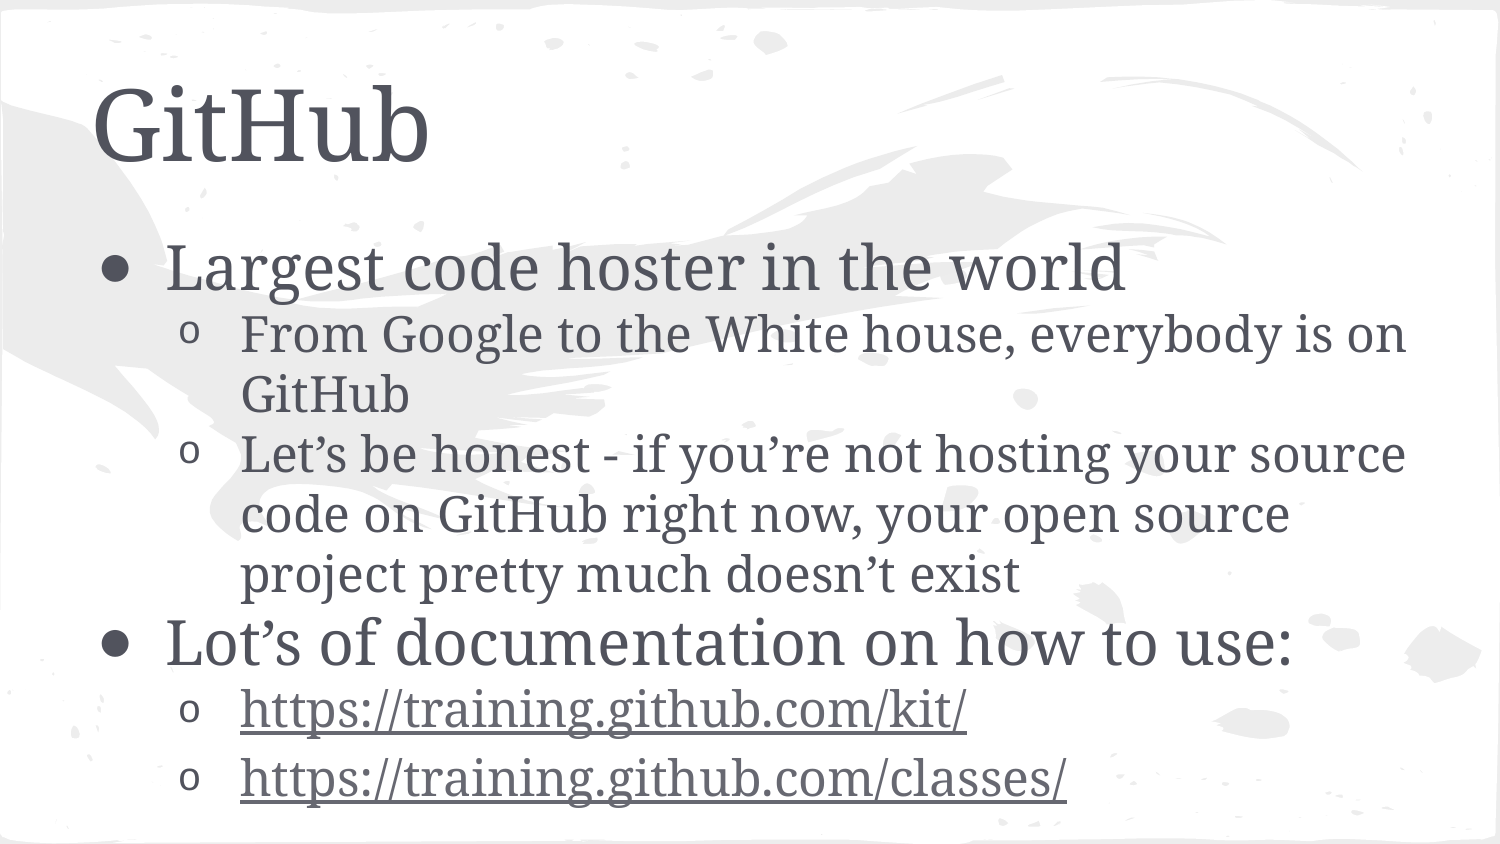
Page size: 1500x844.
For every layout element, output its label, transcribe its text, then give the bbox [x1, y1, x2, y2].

list Largest code hoster in the world From Google to the White house, everybody is on GitHub Let’s be honest - if you’re not hosting your source code on GitHub right now, your open source project pretty much doesn’t exist Lot’s of documentation on how to use: https://training.github.com/kit/ https://training.github.com/classes/ [75, 212, 1425, 808]
title GitHub [75, 25, 1425, 197]
